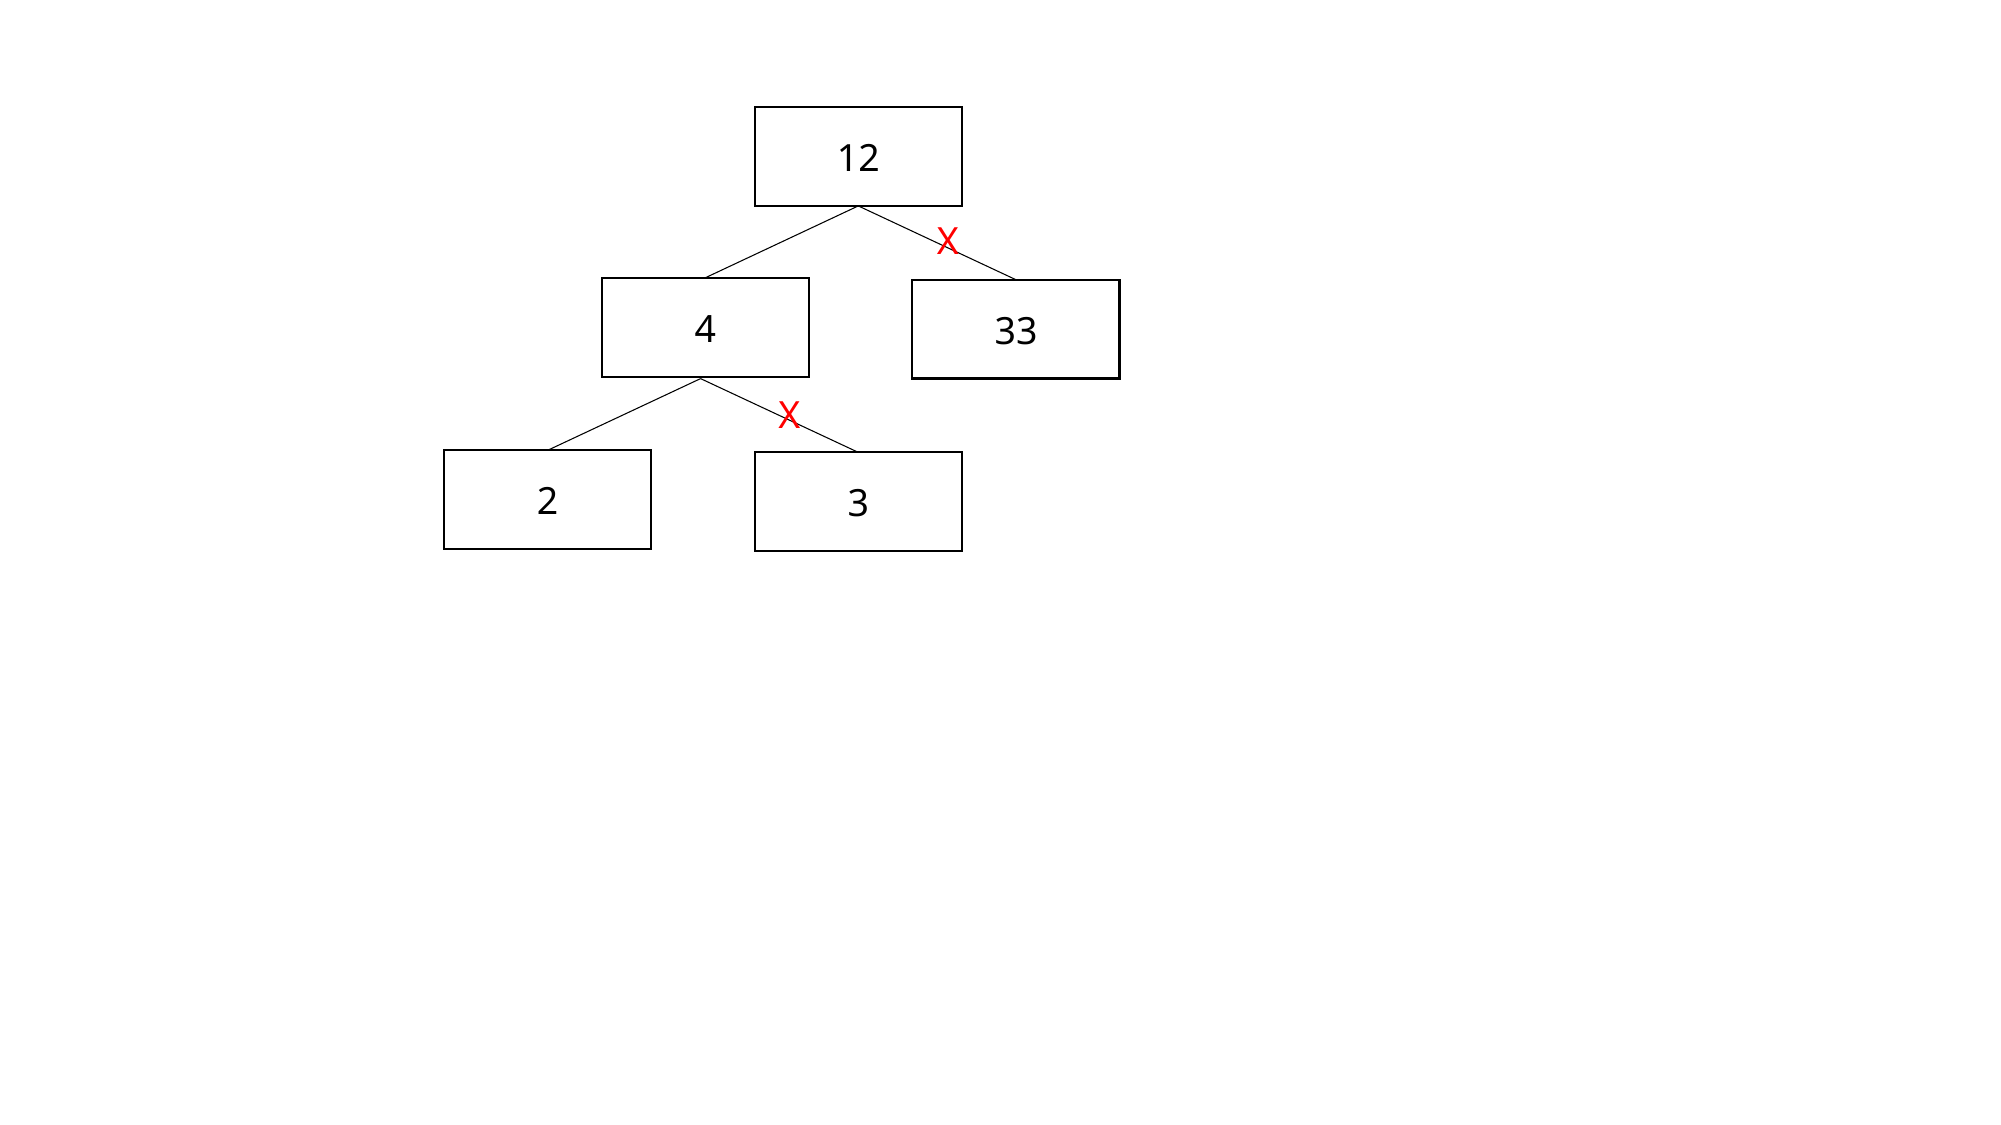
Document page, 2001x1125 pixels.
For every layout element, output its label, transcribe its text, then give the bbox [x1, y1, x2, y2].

text_box 4 [601, 277, 810, 378]
text_box 12 [754, 106, 963, 206]
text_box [700, 378, 859, 453]
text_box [547, 378, 700, 451]
text_box 3 [754, 451, 963, 552]
text_box 33 [911, 279, 1121, 380]
text_box 2 [443, 449, 652, 550]
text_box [705, 206, 858, 278]
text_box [858, 205, 1017, 280]
